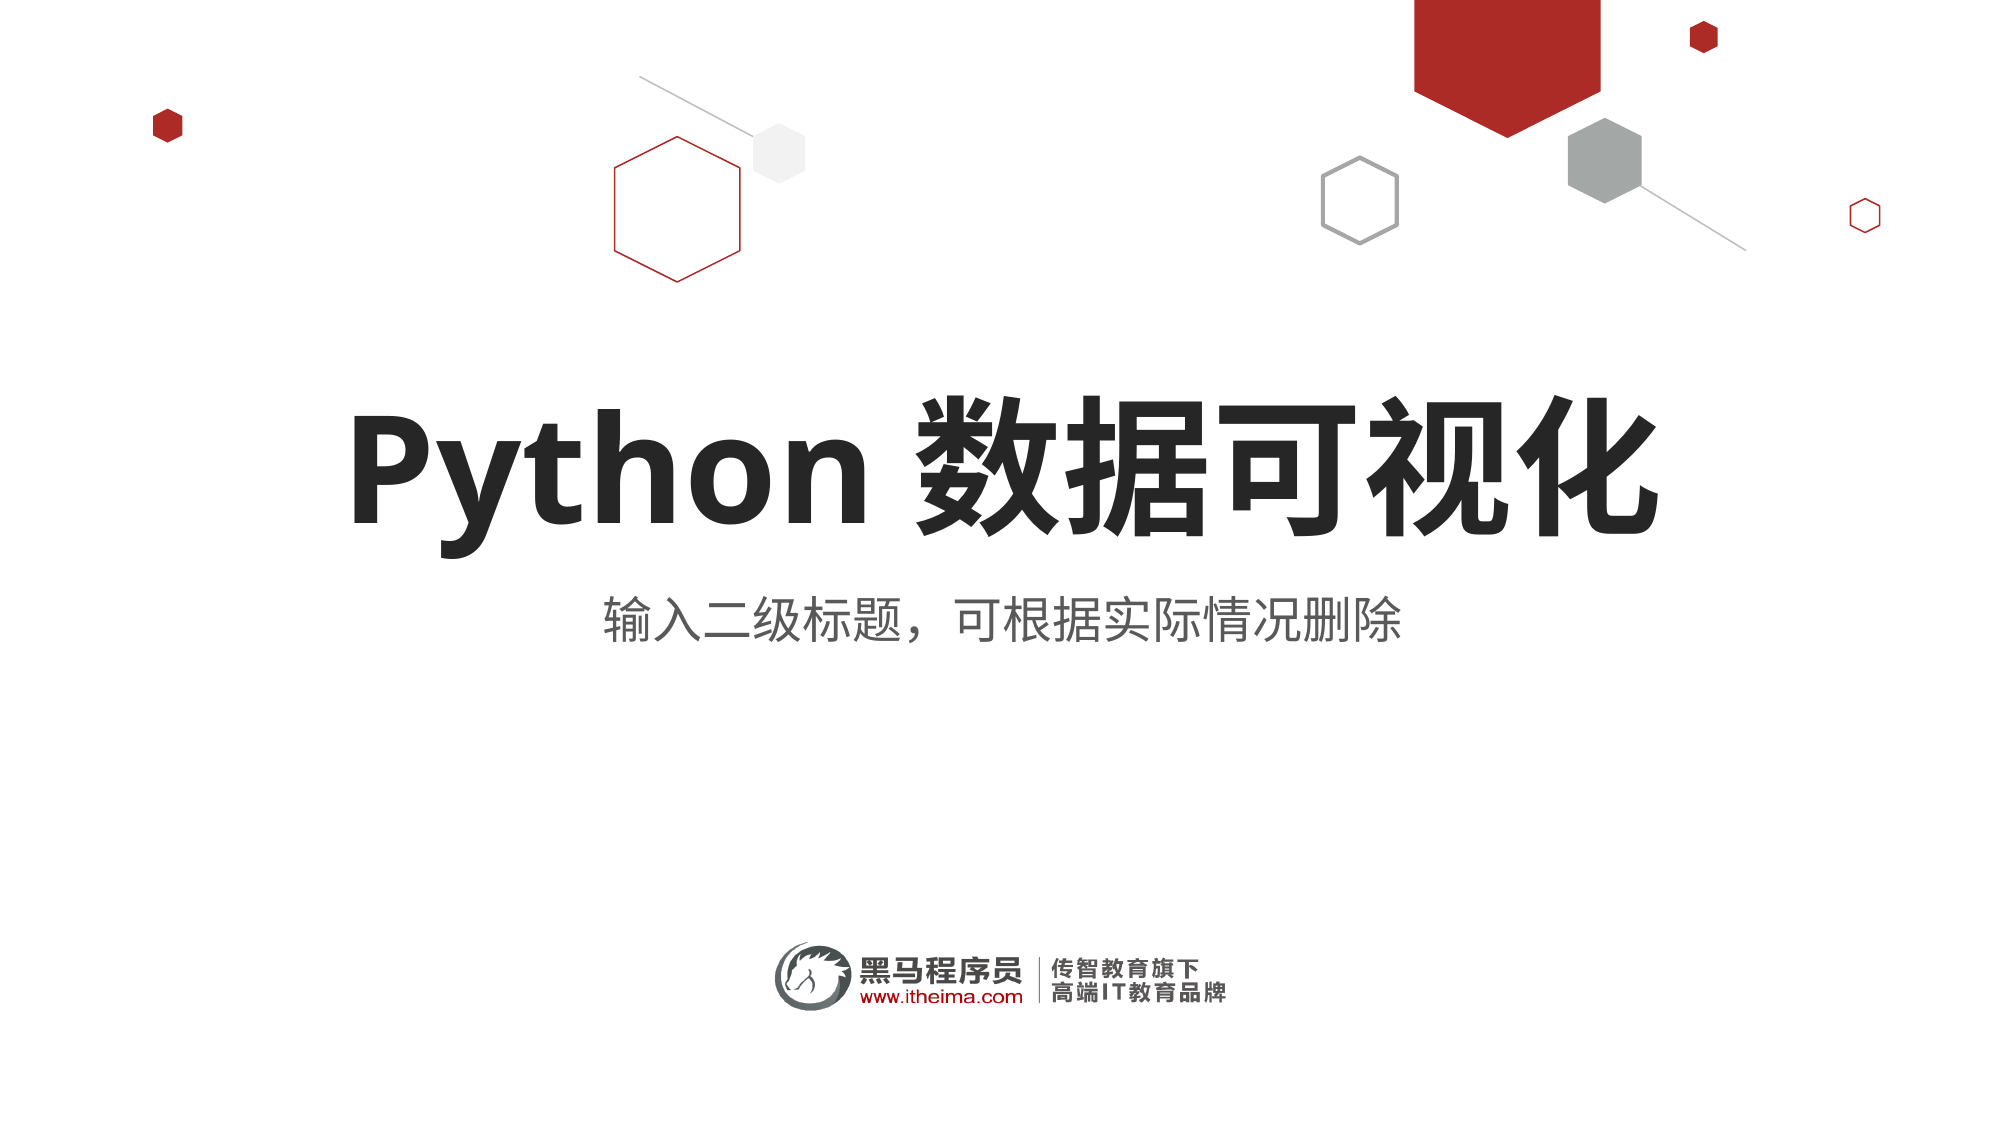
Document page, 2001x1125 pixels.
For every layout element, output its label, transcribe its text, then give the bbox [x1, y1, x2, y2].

title Python数据可视化 [137, 368, 1867, 559]
picture [774, 939, 1226, 1013]
list 输入二级标题，可根据实际情况删除 [137, 566, 1867, 671]
